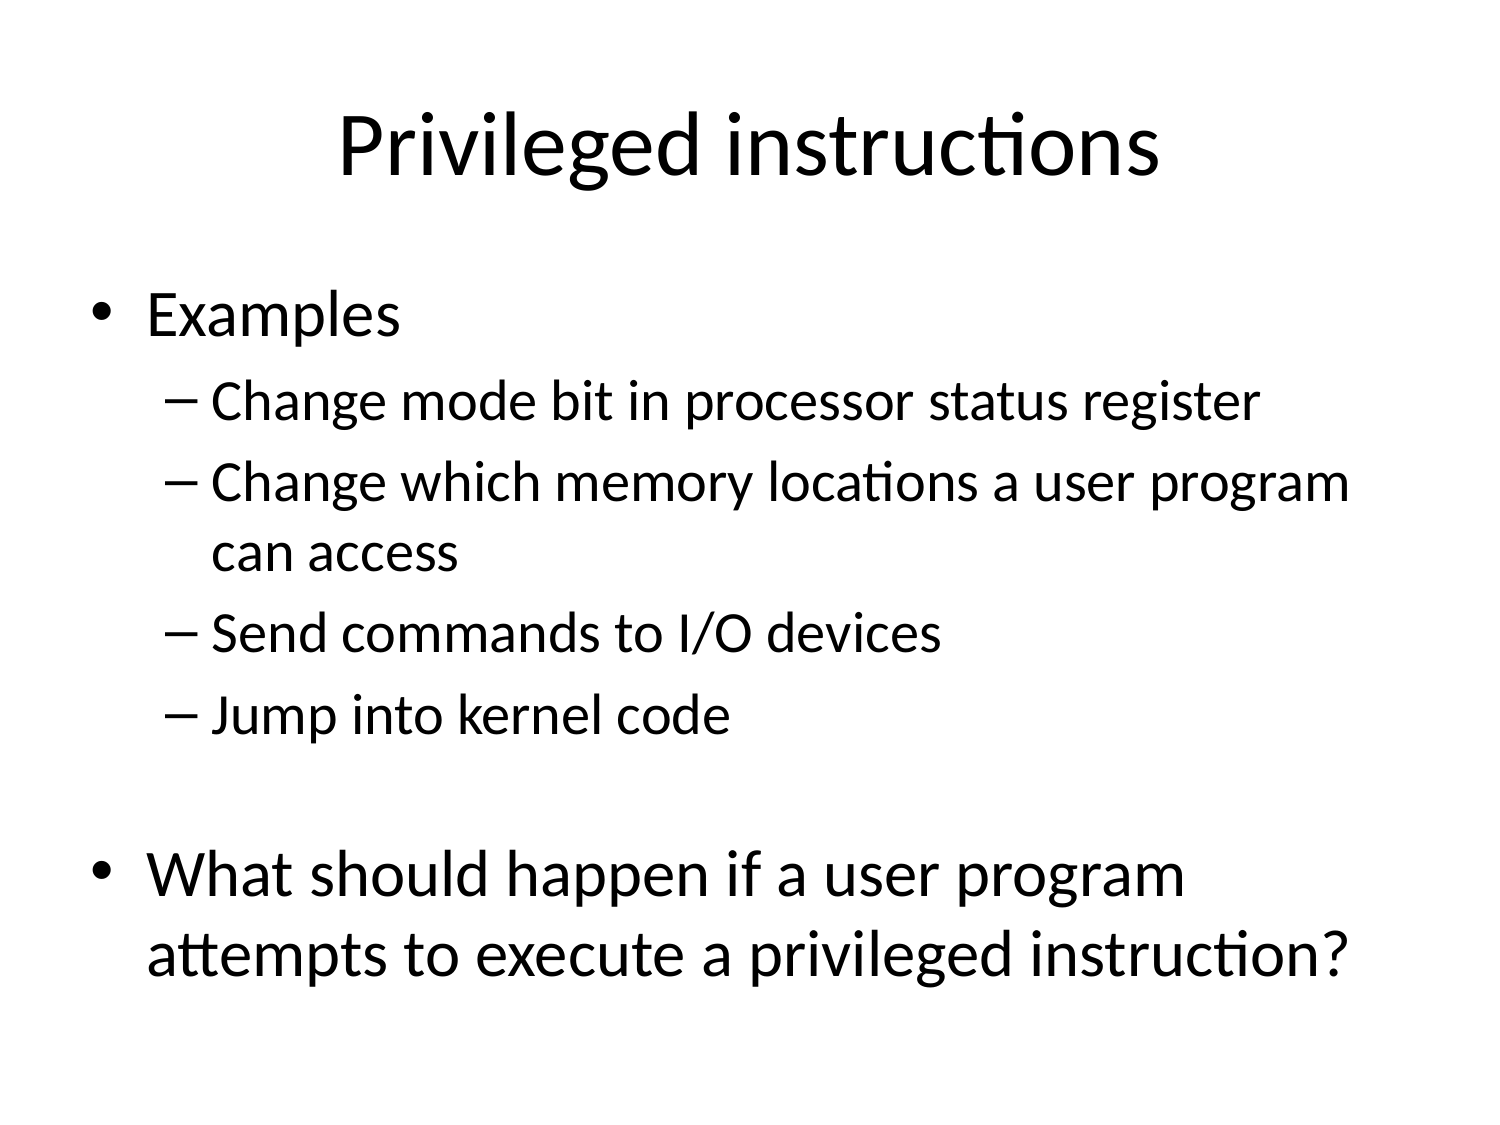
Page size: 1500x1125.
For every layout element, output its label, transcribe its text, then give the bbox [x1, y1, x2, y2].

title Privileged instructions [75, 45, 1425, 233]
list Examples Change mode bit in processor status register Change which memory locations a user program can access Send commands to I/O devices Jump into kernel code What should happen if a user program attempts to execute a privileged instruction? [75, 262, 1425, 1005]
